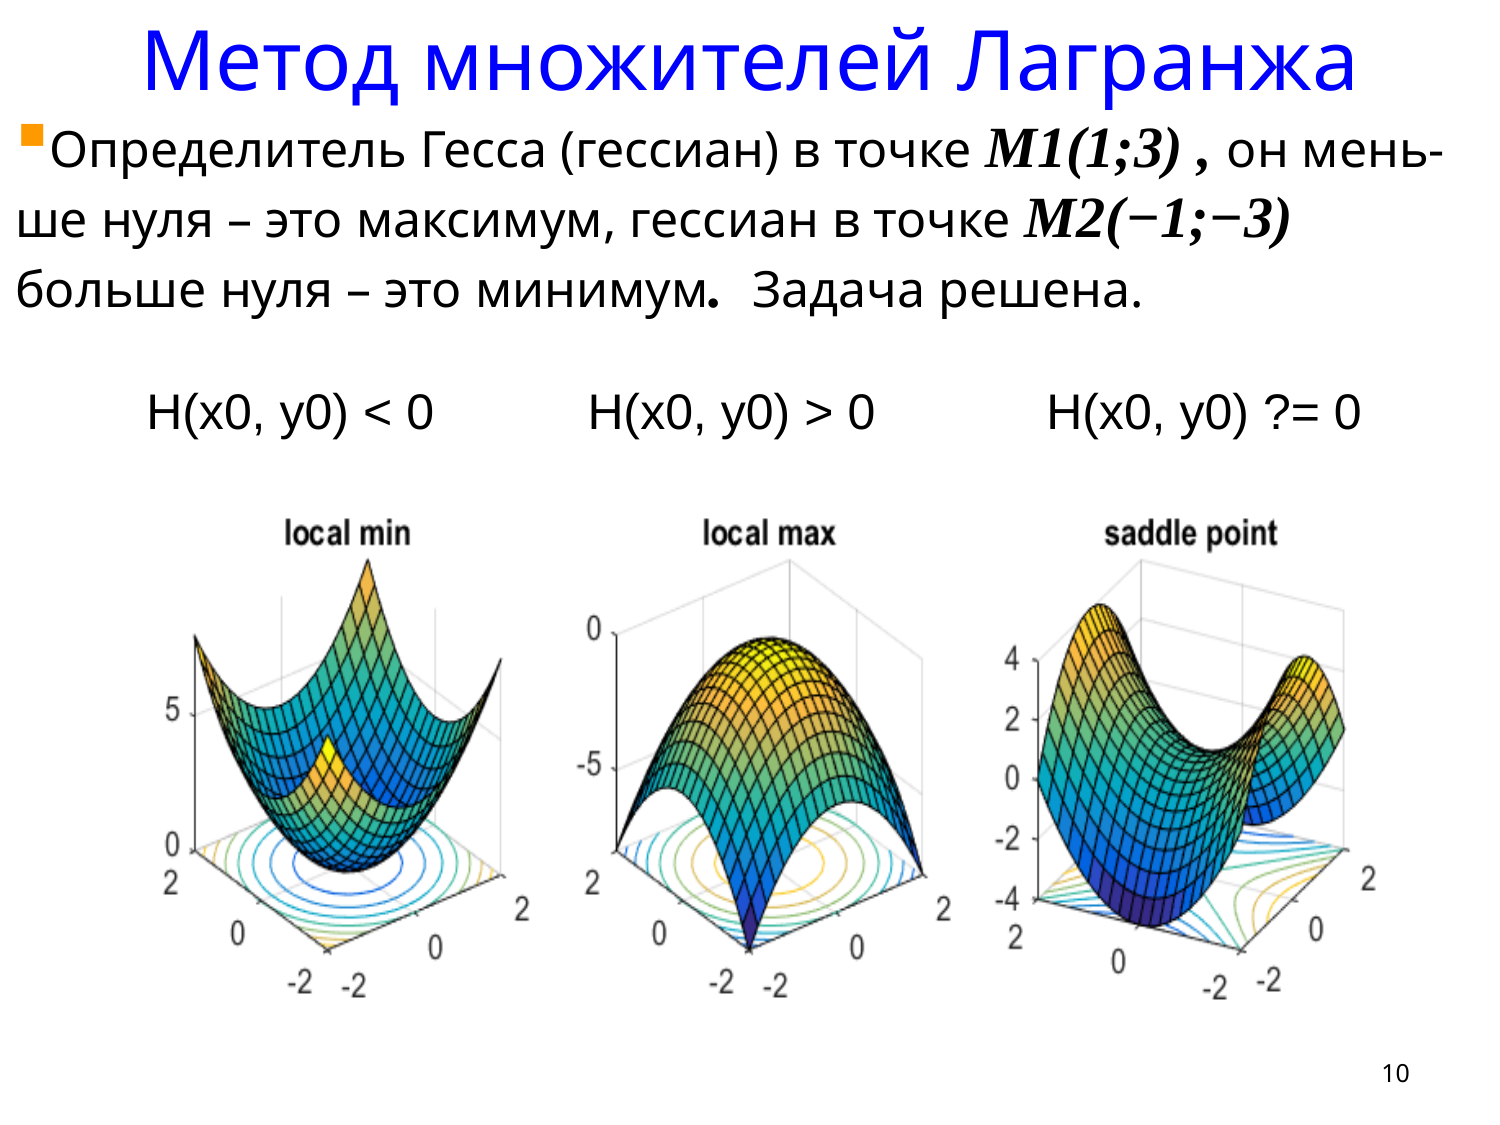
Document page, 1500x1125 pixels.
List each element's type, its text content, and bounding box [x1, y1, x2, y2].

slide_number 10 [1074, 1023, 1426, 1100]
text_box Метод множителей Лагранжа [0, 0, 1500, 106]
picture [0, 503, 1500, 1009]
list Определитель Гесса (гессиан) в точке M1(1;3) , он мень-ше нуля – это максимум, гессиан в точке M2(−1;−3) больше нуля – это минимум. Задача решена. H(x0, y0) < 0 H(x0, y0) > 0 H(x0, y0) ?= 0 [0, 106, 1500, 458]
